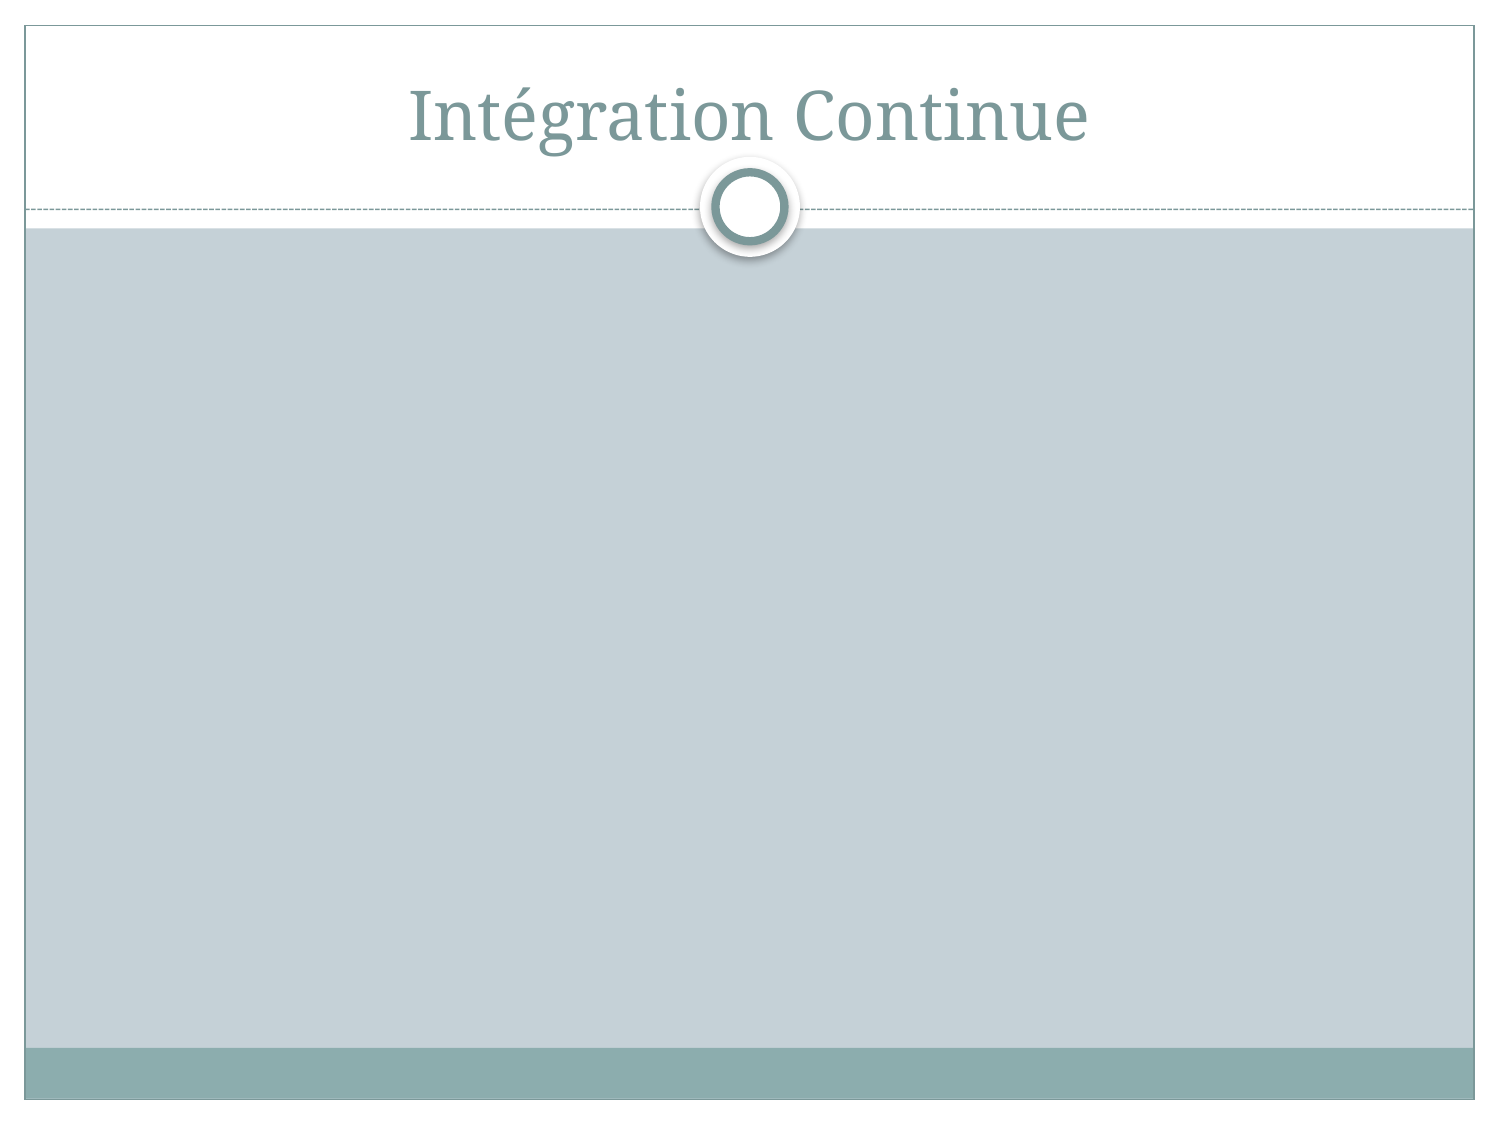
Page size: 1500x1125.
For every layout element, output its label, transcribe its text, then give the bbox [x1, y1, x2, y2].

title Intégration Continue [49, 37, 1450, 162]
